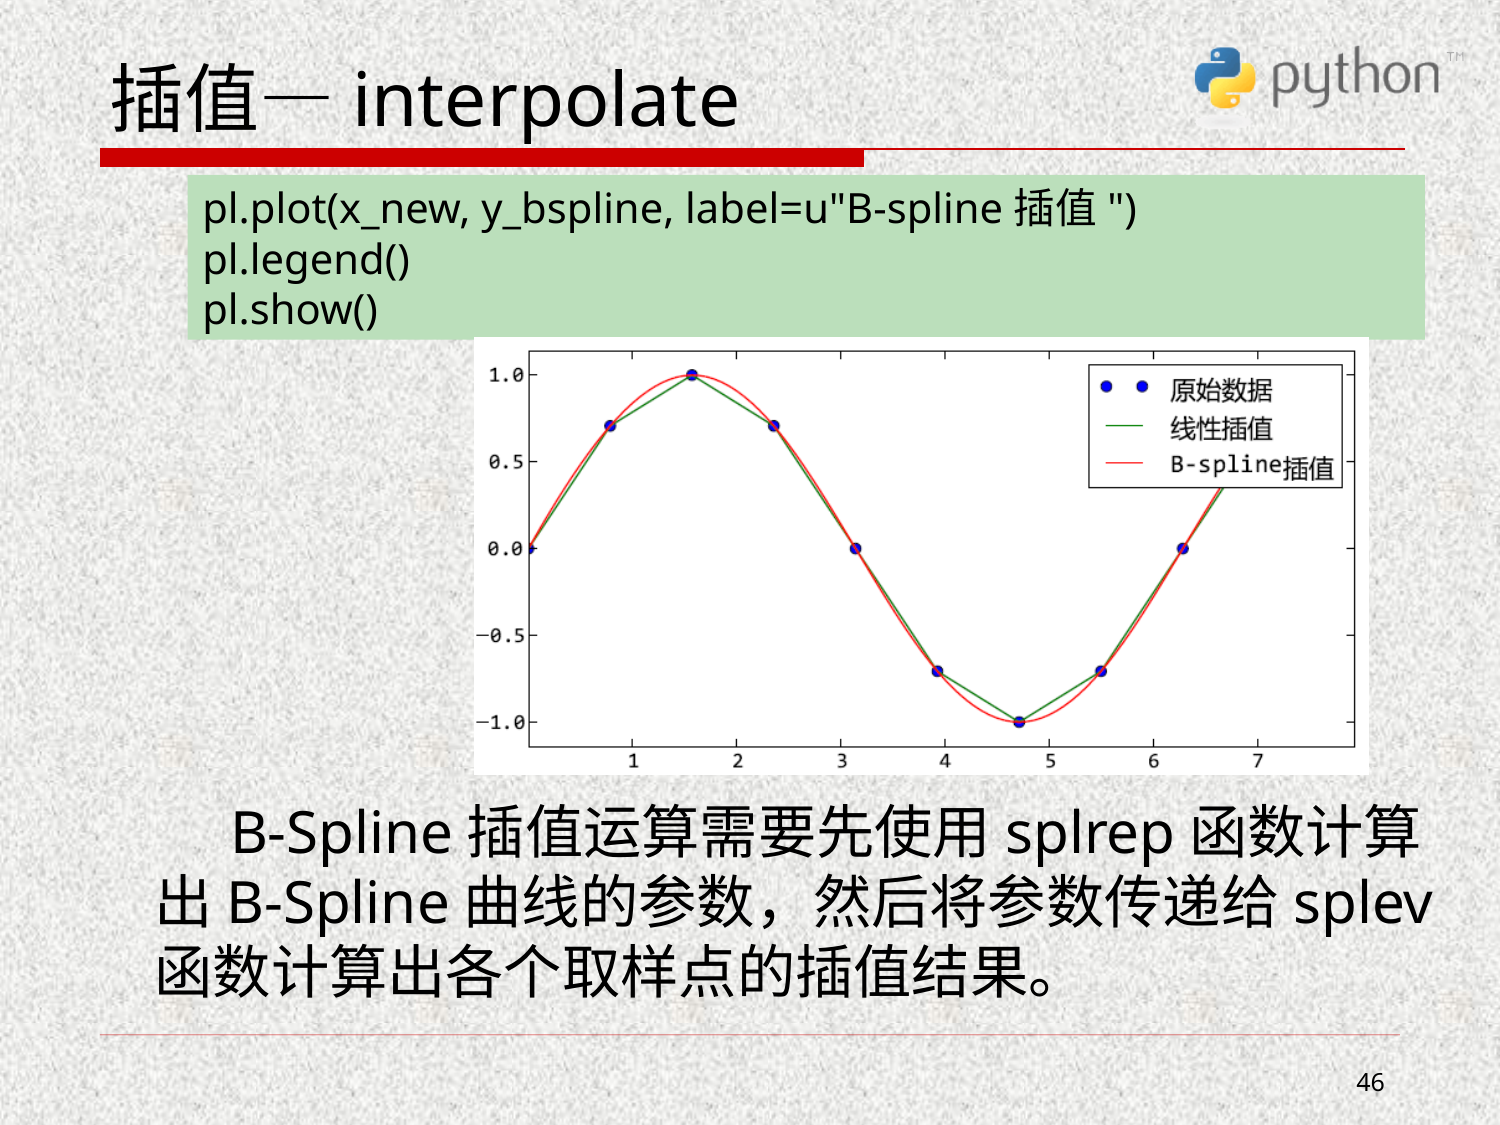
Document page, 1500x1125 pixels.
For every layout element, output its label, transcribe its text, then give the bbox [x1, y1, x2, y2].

picture [0, 0, 1500, 1125]
text_box pl.plot(x_new, y_bspline, label=u"B-spline插值") pl.legend() pl.show() [187, 174, 1425, 340]
slide_number 46 [1074, 1058, 1401, 1103]
list B-Spline插值运算需要先使用splrep函数计算出B-Spline曲线的参数，然后将参数传递给splev函数计算出各个取样点的插值结果。 [62, 187, 1463, 1038]
title 插值—interpolate [94, 50, 1407, 149]
